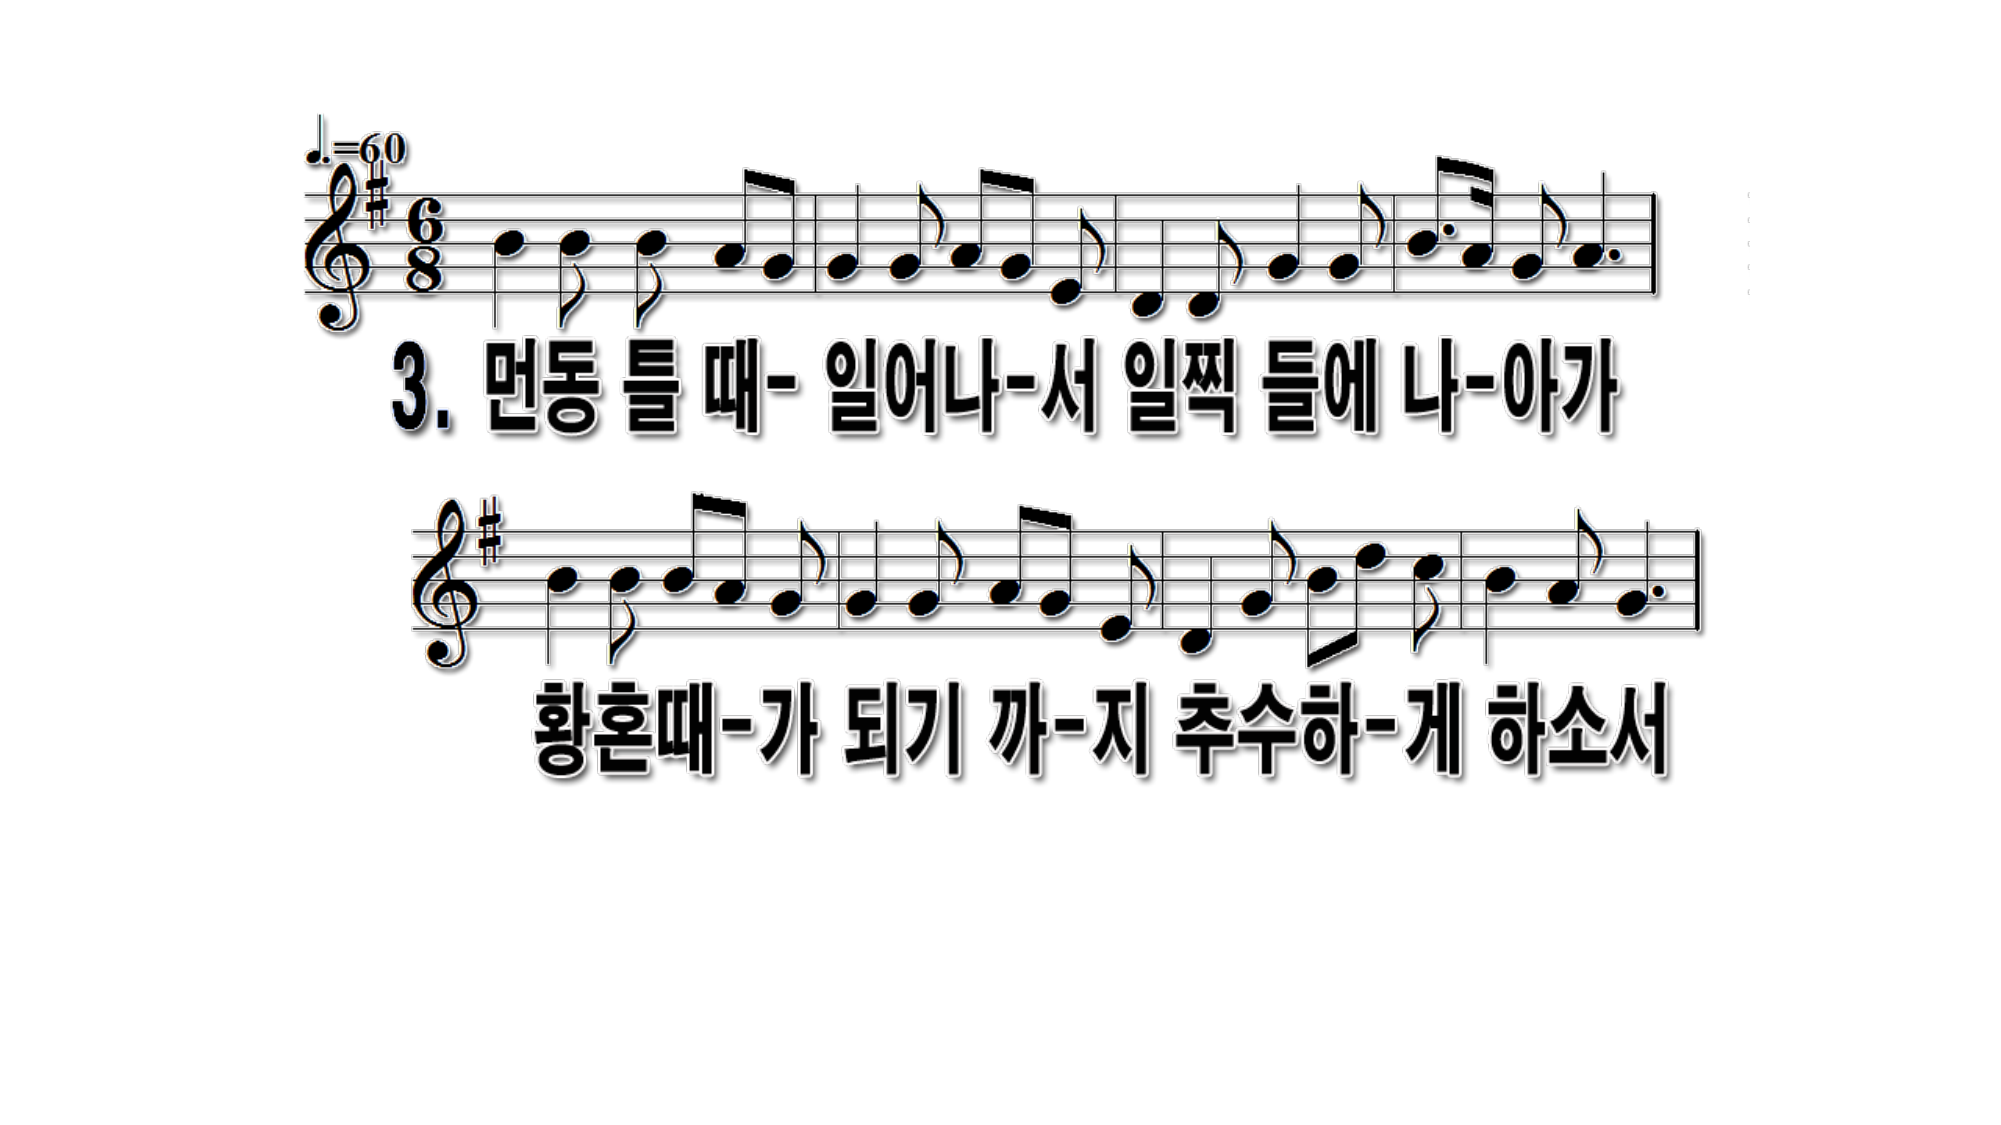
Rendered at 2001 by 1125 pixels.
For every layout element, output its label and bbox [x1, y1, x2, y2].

picture [249, 0, 1750, 835]
